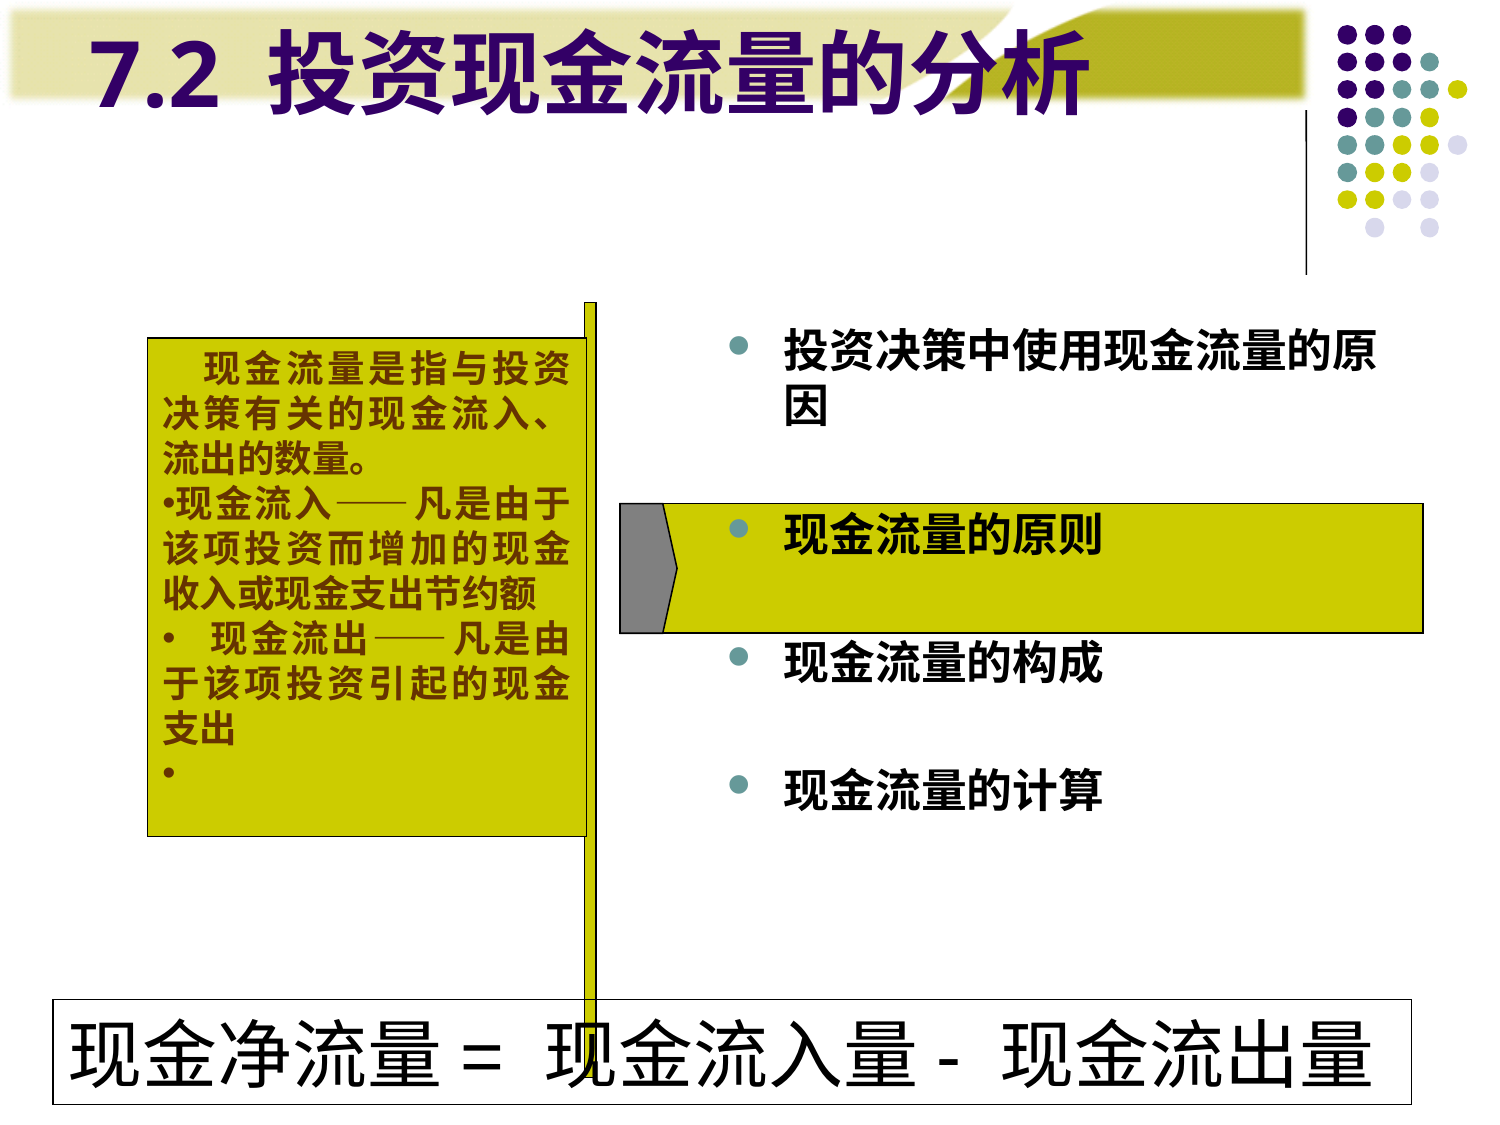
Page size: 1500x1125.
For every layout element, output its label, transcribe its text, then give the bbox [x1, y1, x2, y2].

text_box 现金净流量= 现金流入量- 现金流出量 [53, 999, 1412, 1105]
picture [0, 0, 1322, 110]
text_box [584, 302, 597, 999]
title 7.2 投资现金流量的分析 [74, 148, 1313, 244]
text_box 投资决策中使用现金流量的原因 现金流量的原则 现金流量的构成 现金流量的计算 [655, 314, 1436, 929]
text_box 现金流量是指与投资决策有关的现金流入、流出的数量。 现金流入——凡是由于该项投资而增加的现金收入或现金支出节约额 现金流出——凡是由于该项投资引起的现金支出 [147, 338, 587, 837]
list [100, 290, 1500, 888]
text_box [619, 503, 1424, 634]
